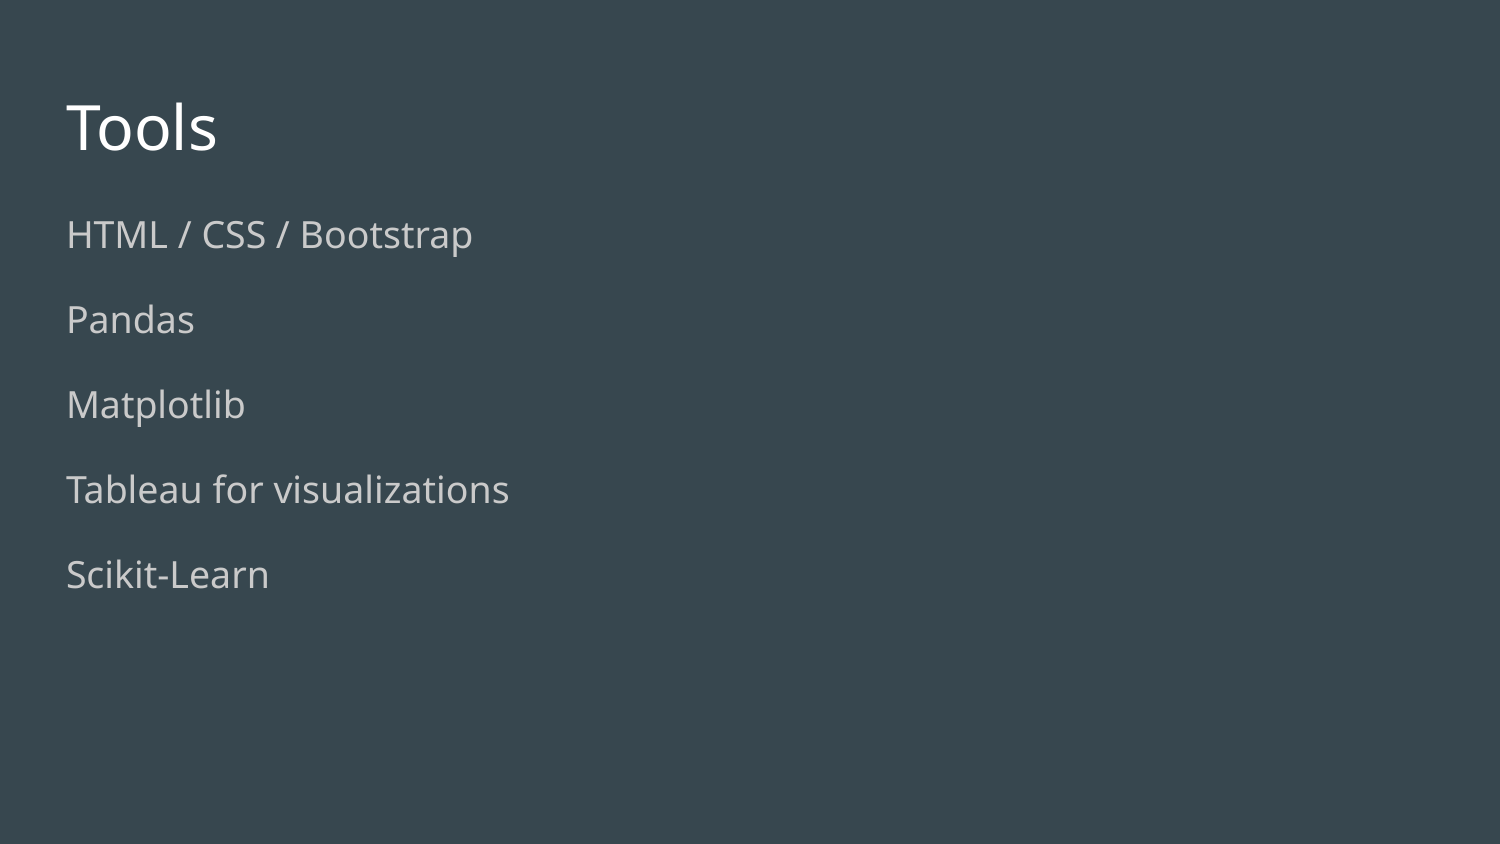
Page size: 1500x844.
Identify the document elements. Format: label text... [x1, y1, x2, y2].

list HTML / CSS / Bootstrap Pandas Matplotlib Tableau for visualizations Scikit-Learn [51, 189, 1449, 750]
title Tools [51, 72, 1449, 167]
